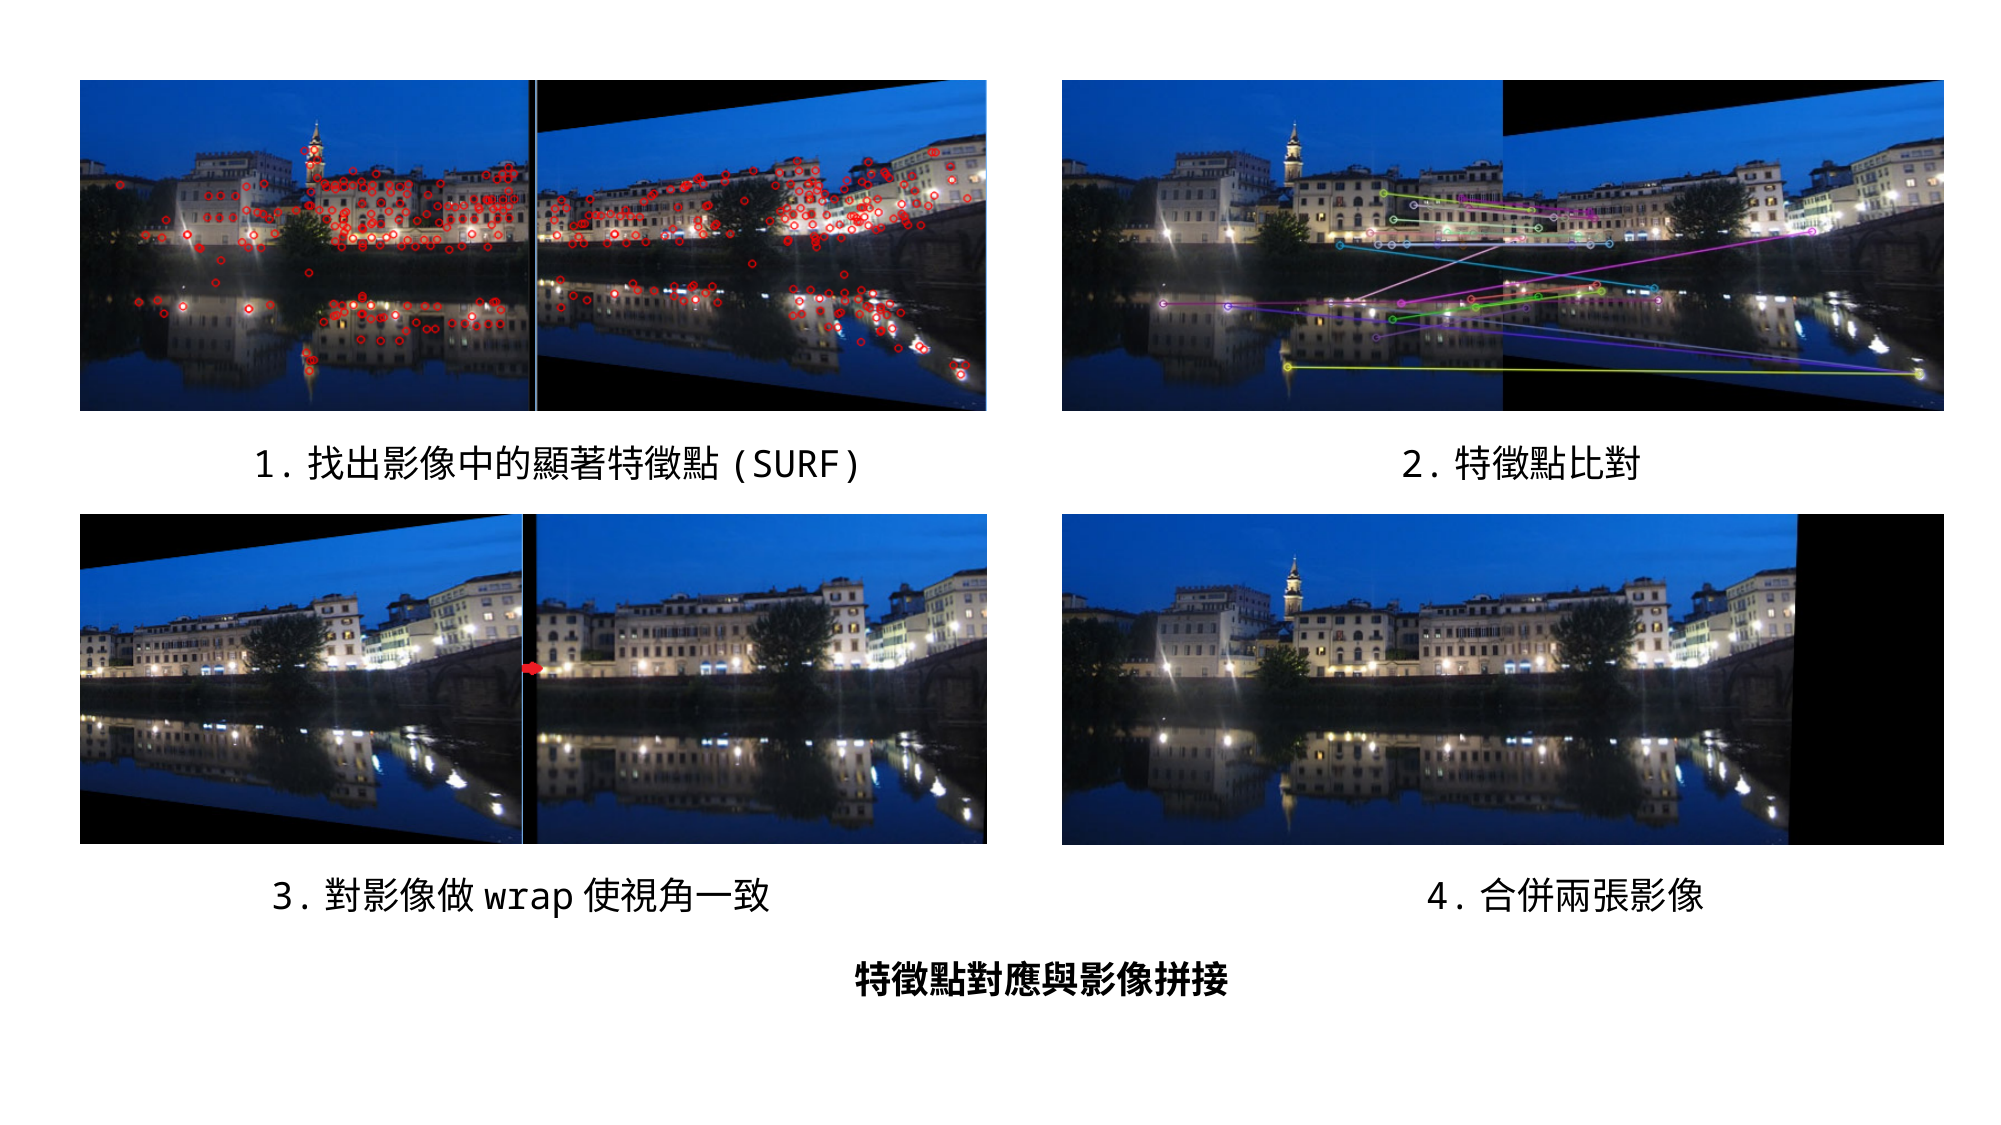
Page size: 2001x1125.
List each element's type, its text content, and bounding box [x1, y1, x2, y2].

text_box 2.特徵點比對 [1386, 432, 1657, 492]
picture [1061, 80, 1944, 411]
text_box 4.合併兩張影像 [1411, 864, 1720, 925]
picture [80, 514, 987, 844]
text_box 1.找出影像中的顯著特徵點(SURF) [238, 432, 879, 492]
picture [80, 80, 987, 411]
text_box 特徵點對應與影像拼接 [839, 948, 1245, 1009]
text_box 3.對影像做wrap使視角一致 [256, 864, 786, 925]
picture [1061, 514, 1944, 845]
